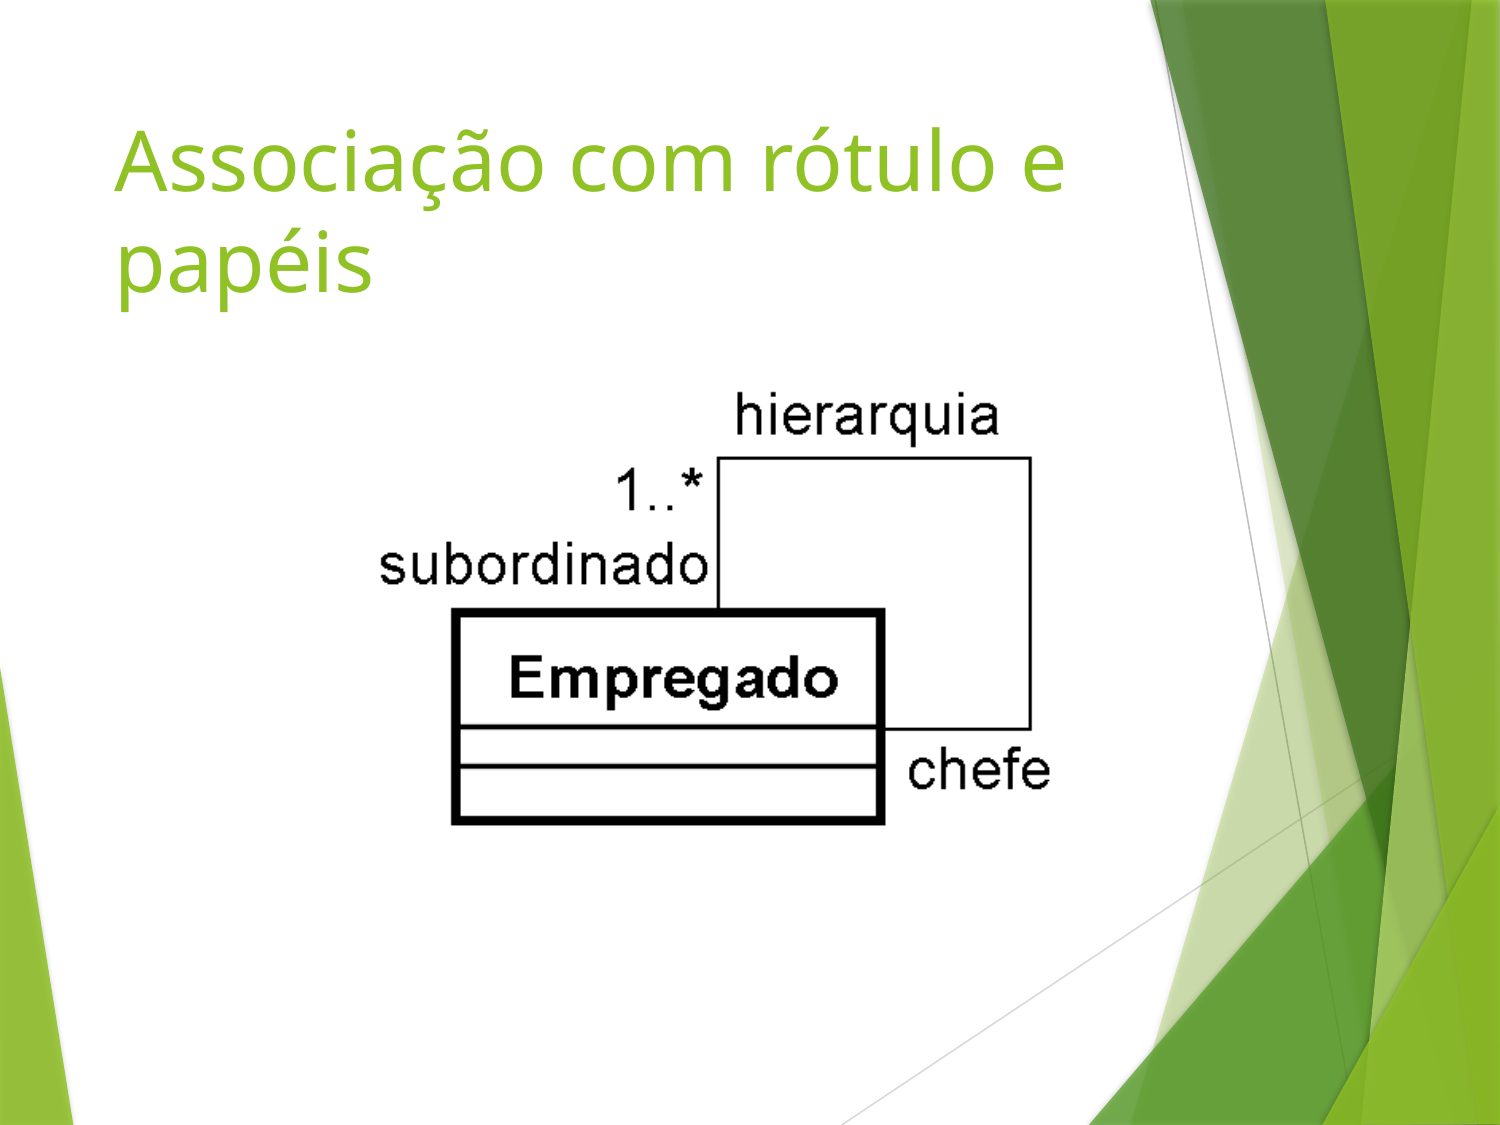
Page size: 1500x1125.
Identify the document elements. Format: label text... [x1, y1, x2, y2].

picture [374, 386, 1056, 833]
title Associação com rótulo e papéis [99, 99, 1142, 317]
